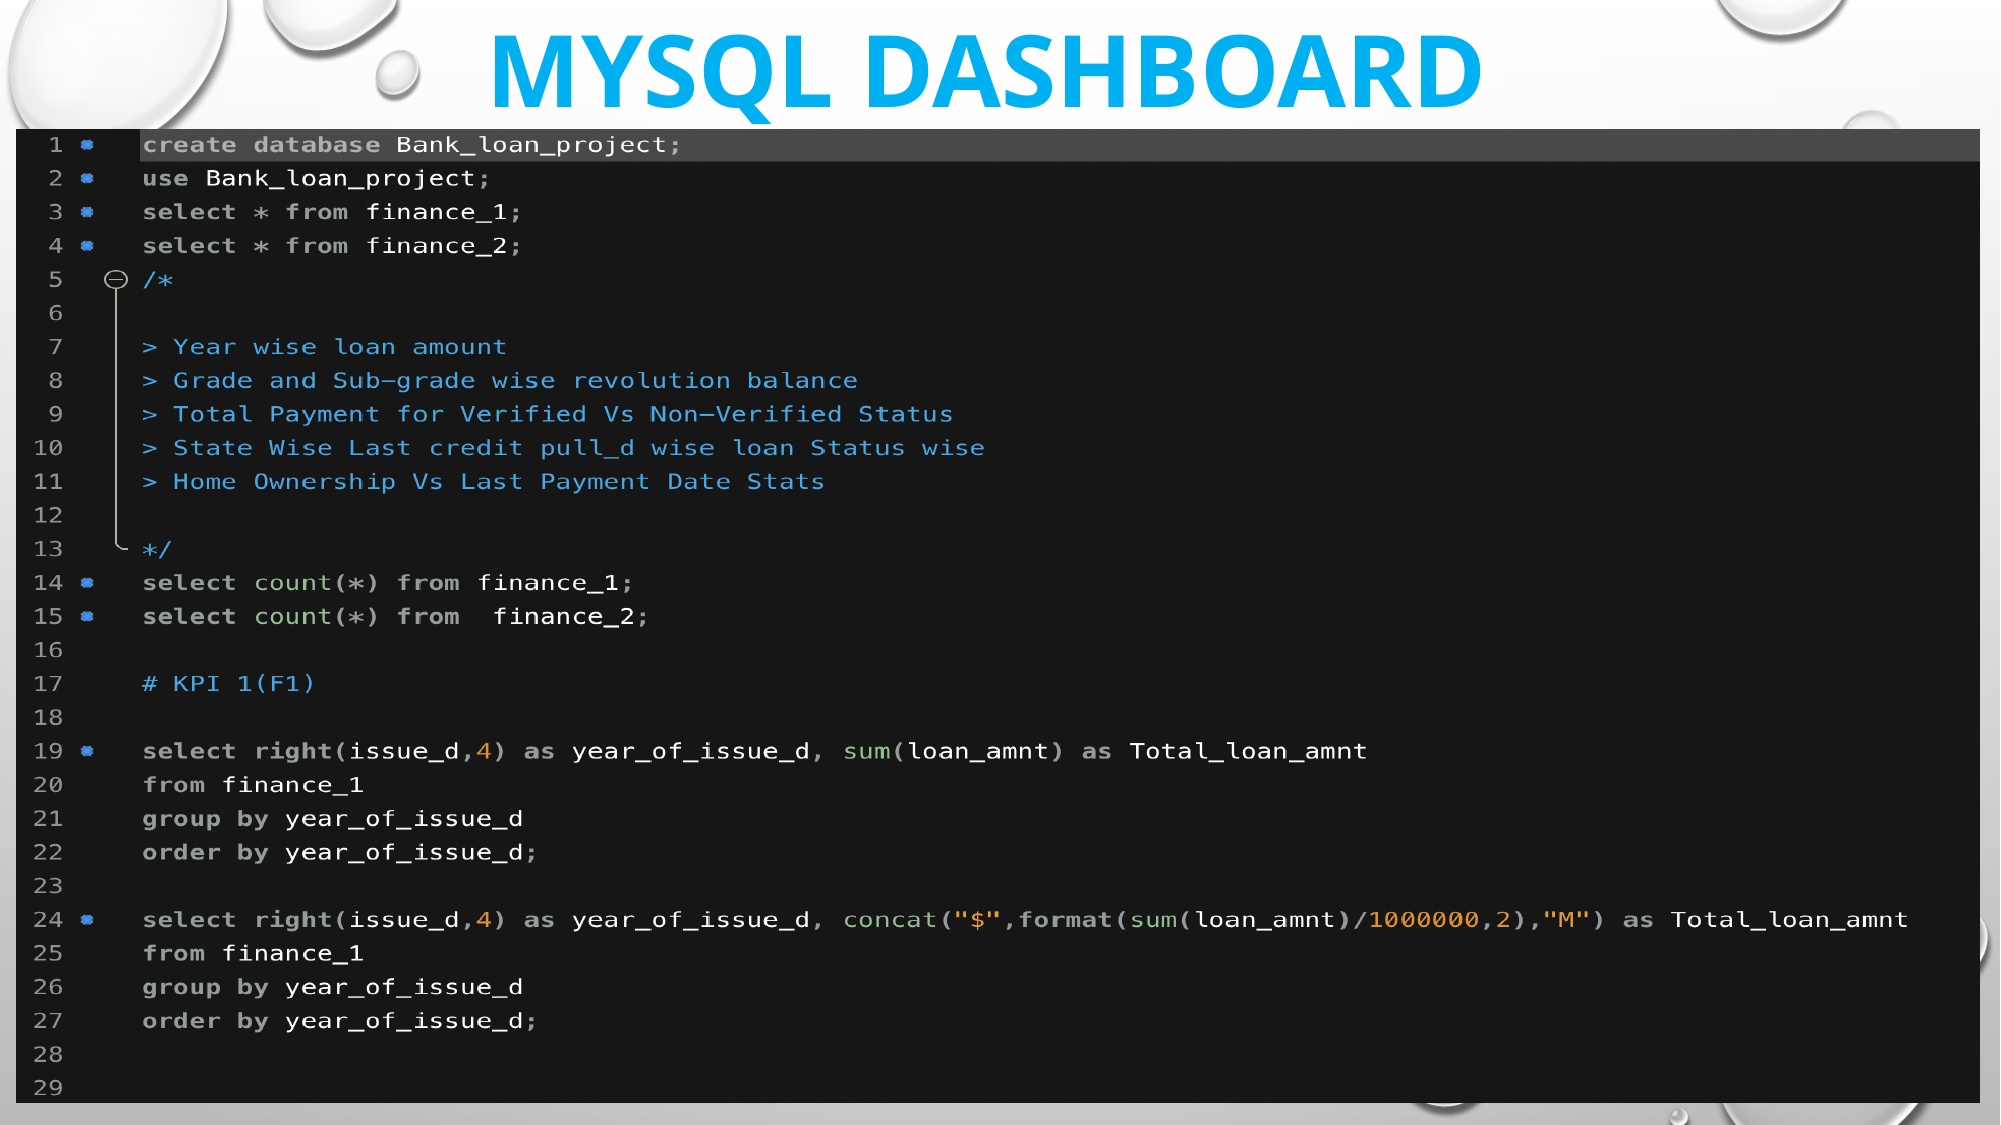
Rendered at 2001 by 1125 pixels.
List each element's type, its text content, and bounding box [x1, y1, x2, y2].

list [15, 128, 1981, 1104]
title MySQL DASHBOARD [149, 0, 1851, 128]
picture [0, 0, 2000, 1125]
